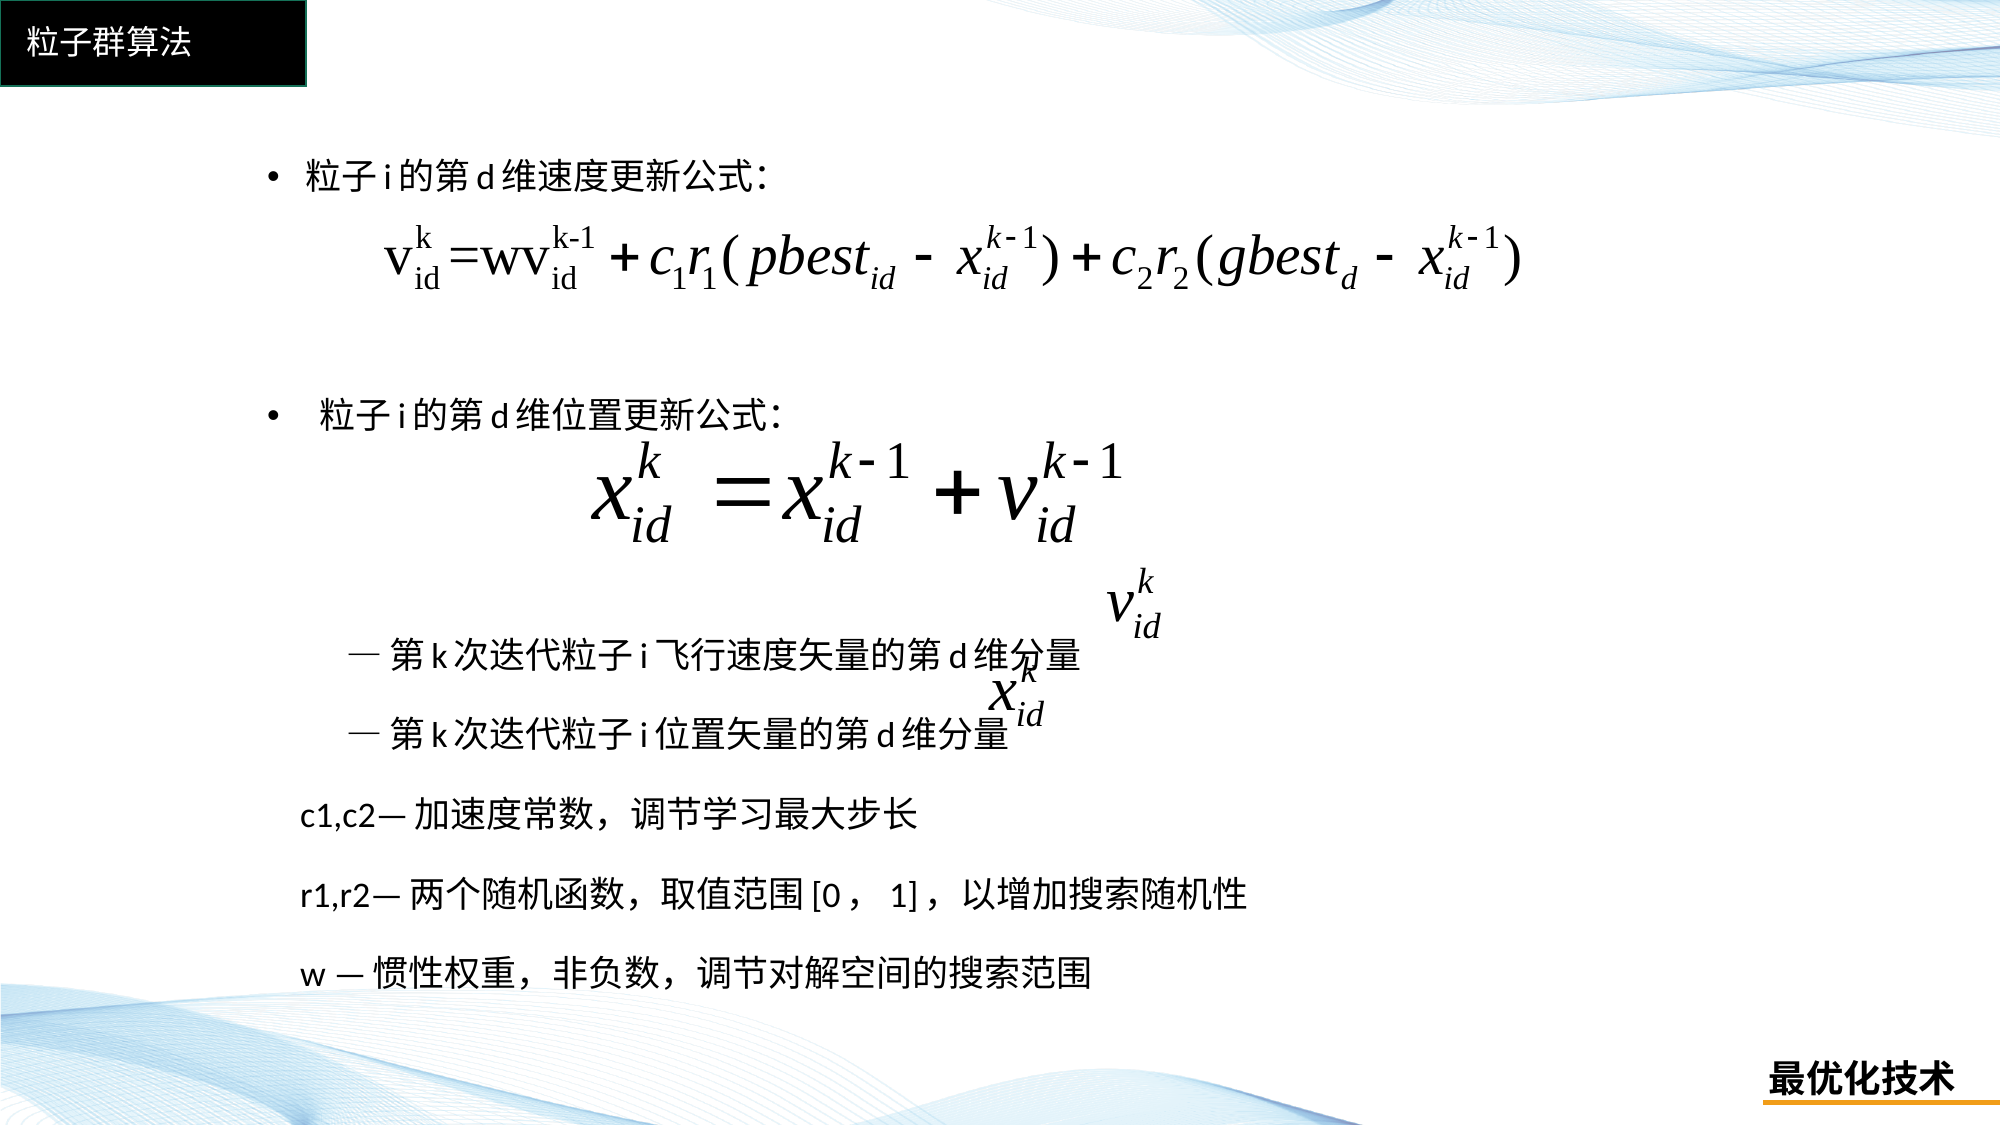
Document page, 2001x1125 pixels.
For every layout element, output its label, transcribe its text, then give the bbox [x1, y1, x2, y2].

list 粒子i的第d维速度更新公式： 粒子i的第d维位置更新公式： —第k次迭代粒子i飞行速度矢量的第d维分量 —第k次迭代粒子i位置矢量的第d维分量 c1,c2—加速度常数，调节学习最大步长 r1,r2—两个随机函数，取值范围[0，1]，以增加搜索随机性 w —惯性权重，非负数，调节对解空间的搜索范围 [251, 125, 1796, 1005]
text_box 粒子群算法 [11, 0, 1737, 87]
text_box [374, 212, 1533, 304]
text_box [574, 420, 1138, 565]
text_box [1097, 553, 1177, 654]
picture [2, 977, 1590, 1125]
picture [885, 1, 1999, 148]
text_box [976, 642, 1062, 743]
